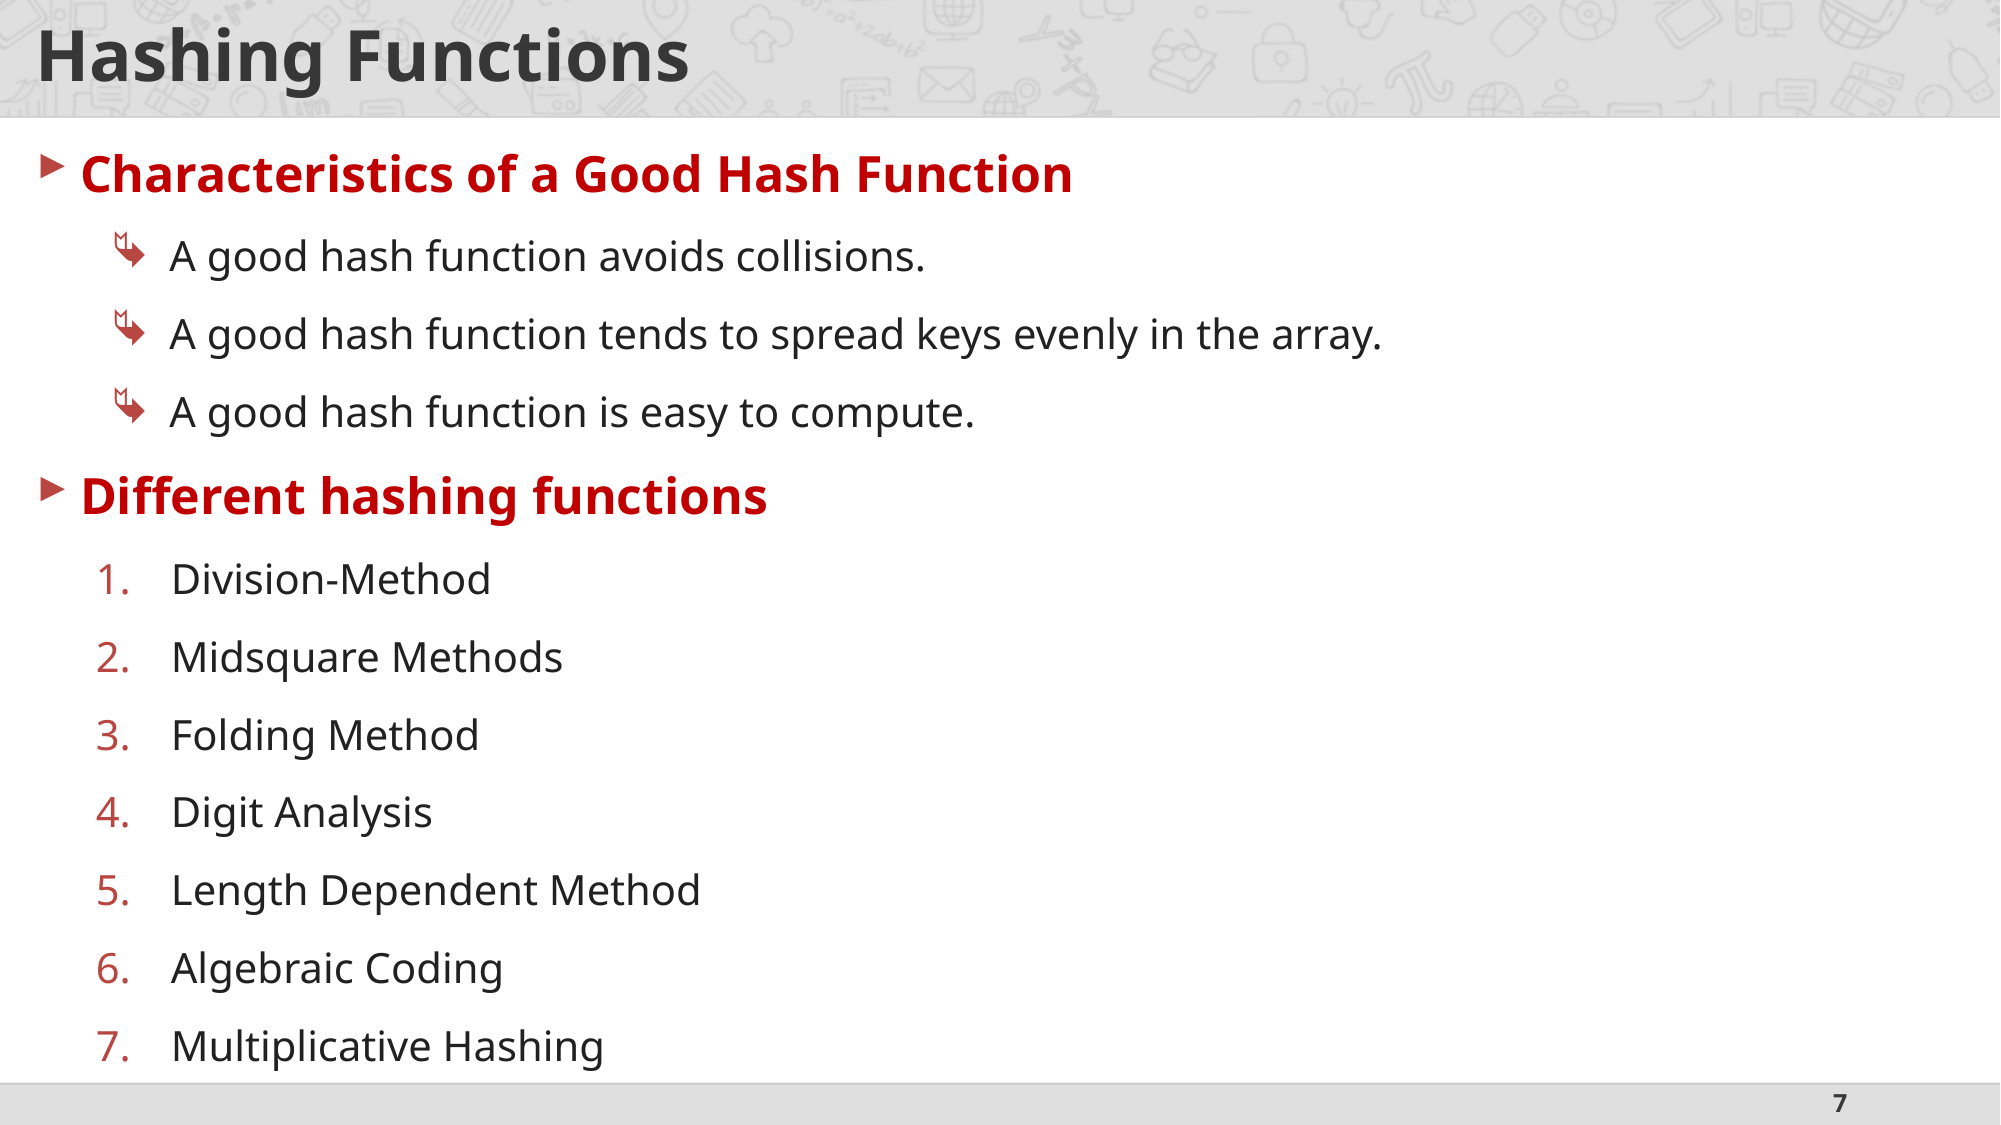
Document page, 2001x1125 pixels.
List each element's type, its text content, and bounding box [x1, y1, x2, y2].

list Characteristics of a Good Hash Function A good hash function avoids collisions. A good hash function tends to spread keys evenly in the array. A good hash function is easy to compute. Different hashing functions Division-Method Midsquare Methods Folding Method Digit Analysis Length Dependent Method Algebraic Coding Multiplicative Hashing [21, 126, 1979, 1079]
title Hashing Functions [0, 0, 2000, 117]
